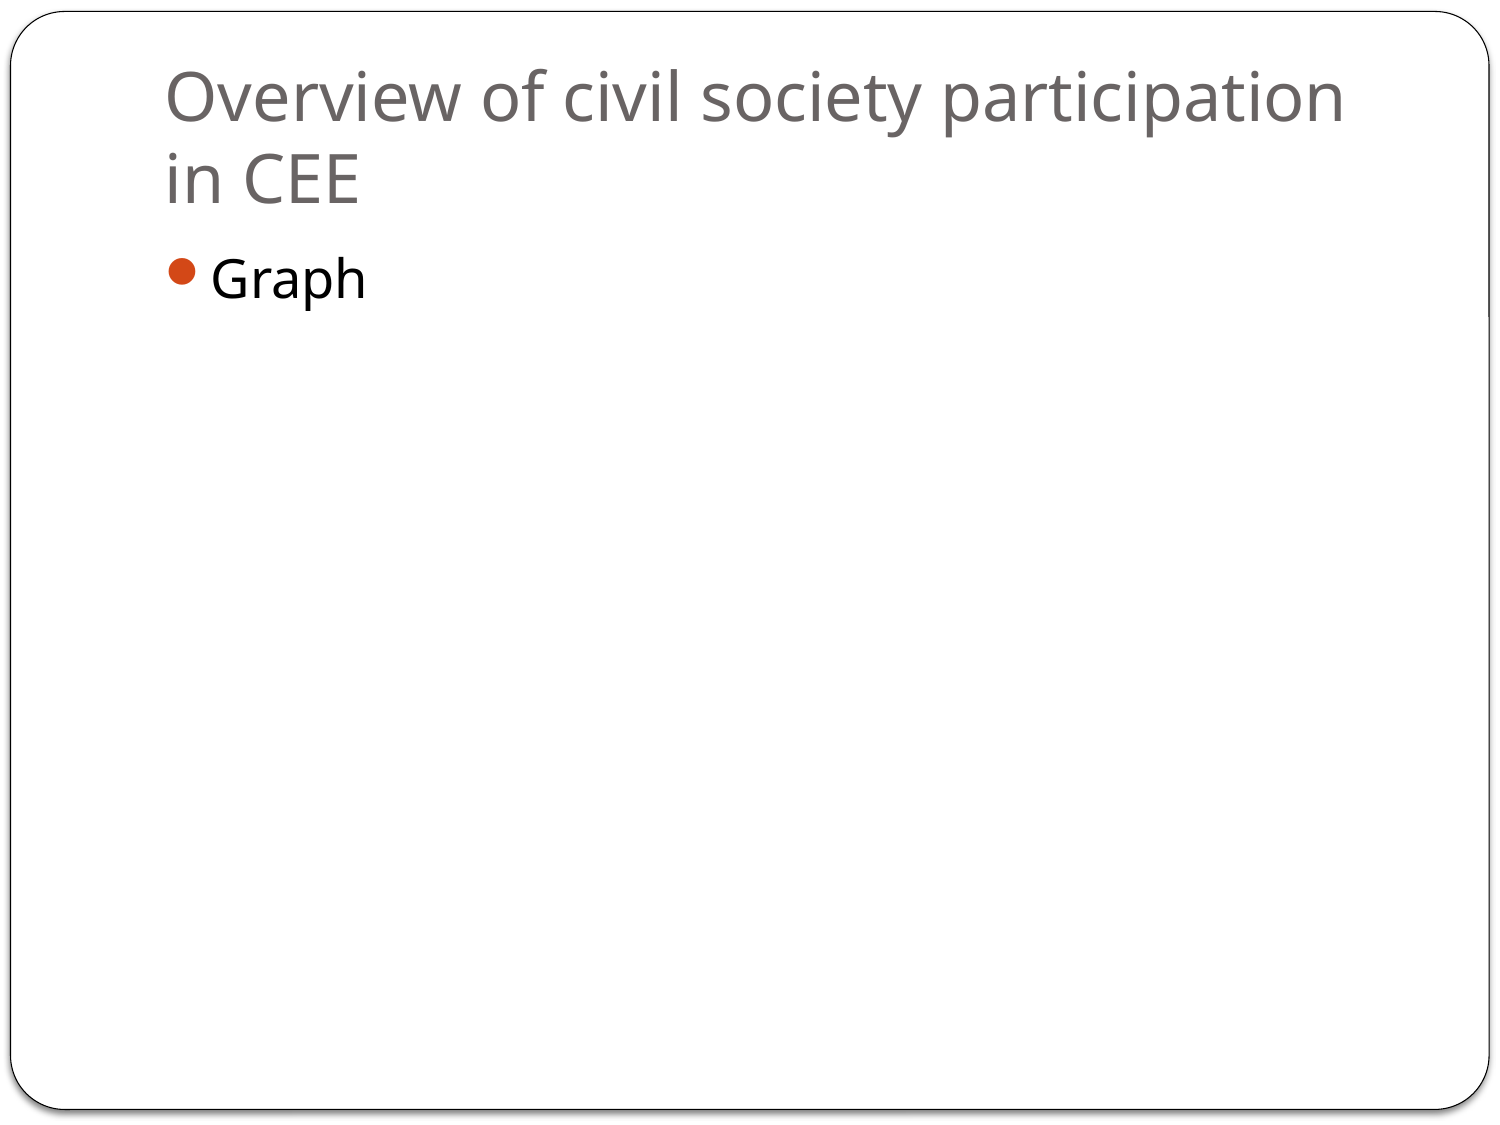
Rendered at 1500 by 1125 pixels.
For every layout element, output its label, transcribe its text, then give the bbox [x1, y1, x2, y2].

list Graph [150, 237, 1425, 988]
title Overview of civil society participation in CEE [150, 45, 1425, 233]
